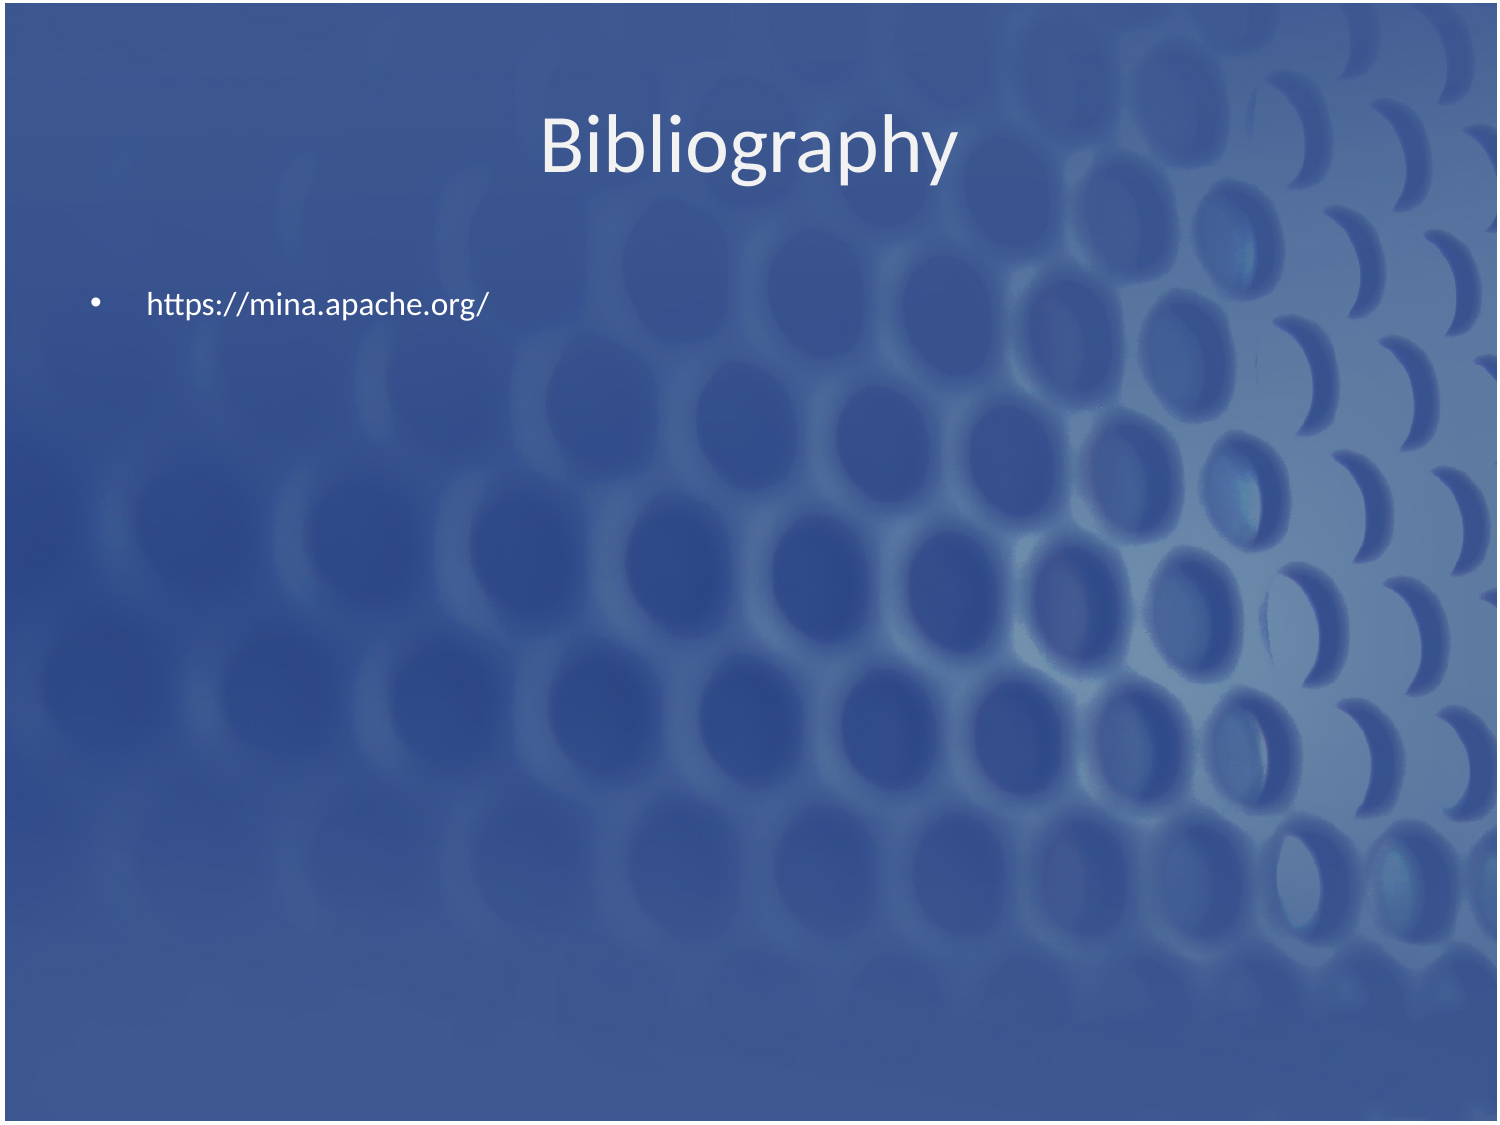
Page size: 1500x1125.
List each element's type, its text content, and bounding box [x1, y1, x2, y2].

title Bibliography [74, 44, 1426, 233]
list https://mina.apache.org/ [74, 274, 1463, 1076]
picture [0, 0, 1500, 1125]
